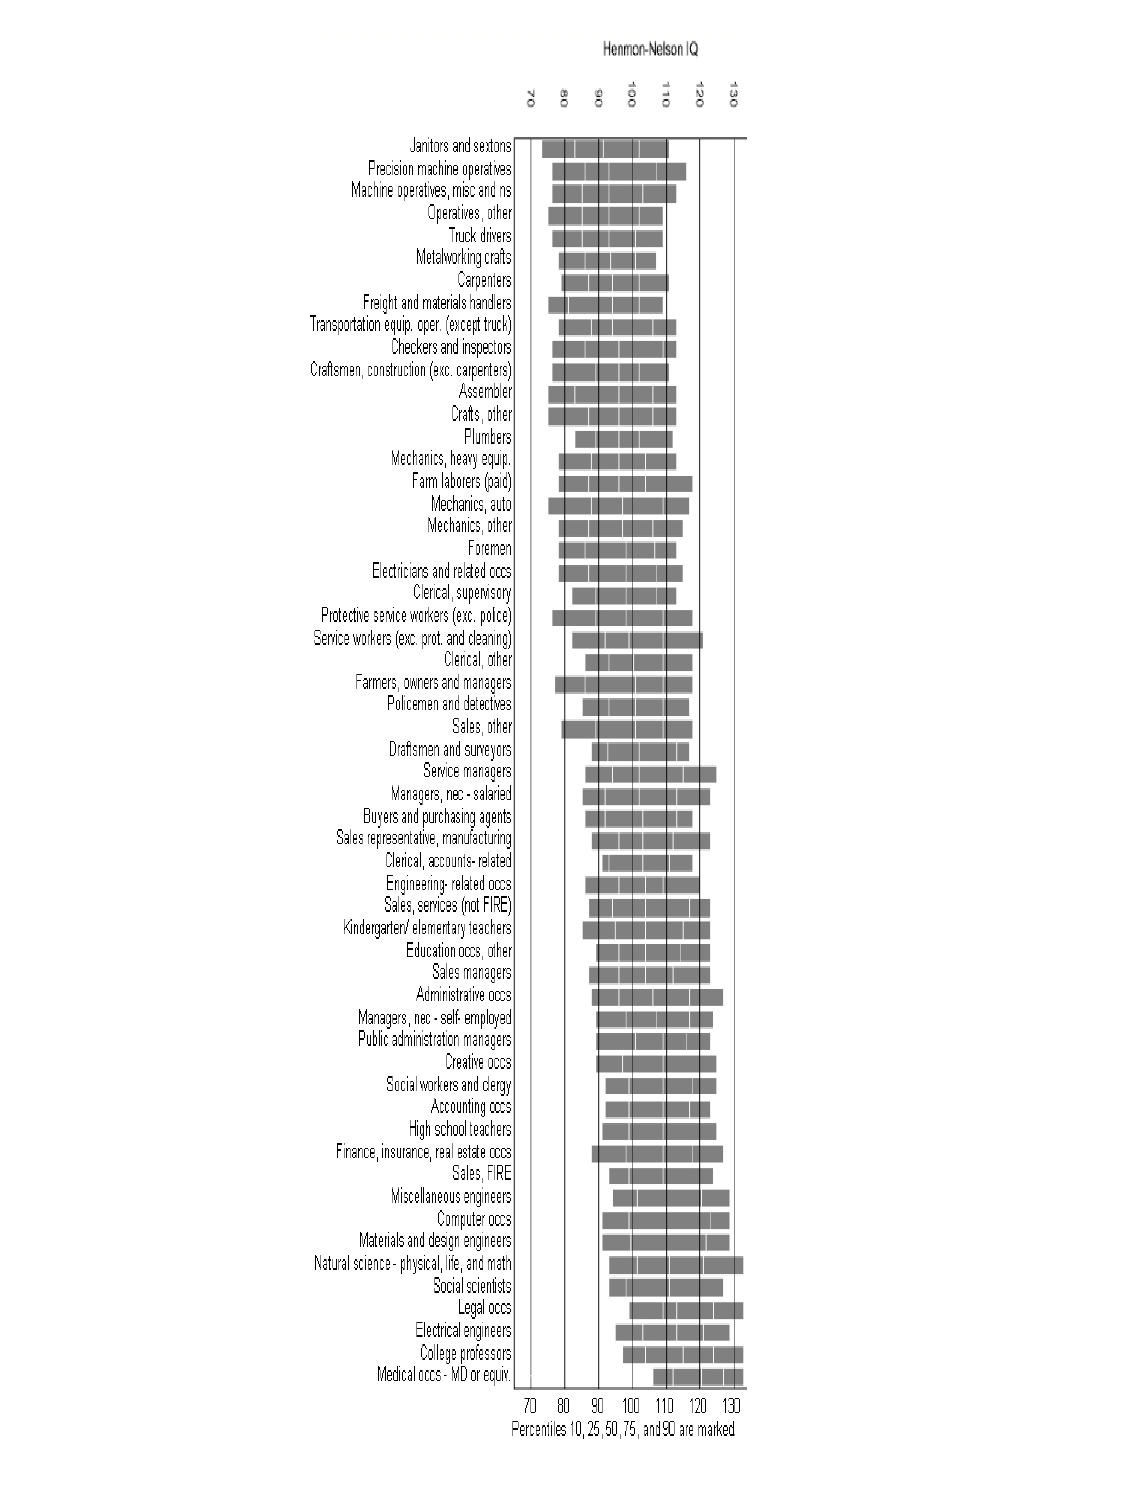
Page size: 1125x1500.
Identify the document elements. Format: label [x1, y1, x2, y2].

list [0, 37, 1125, 1441]
